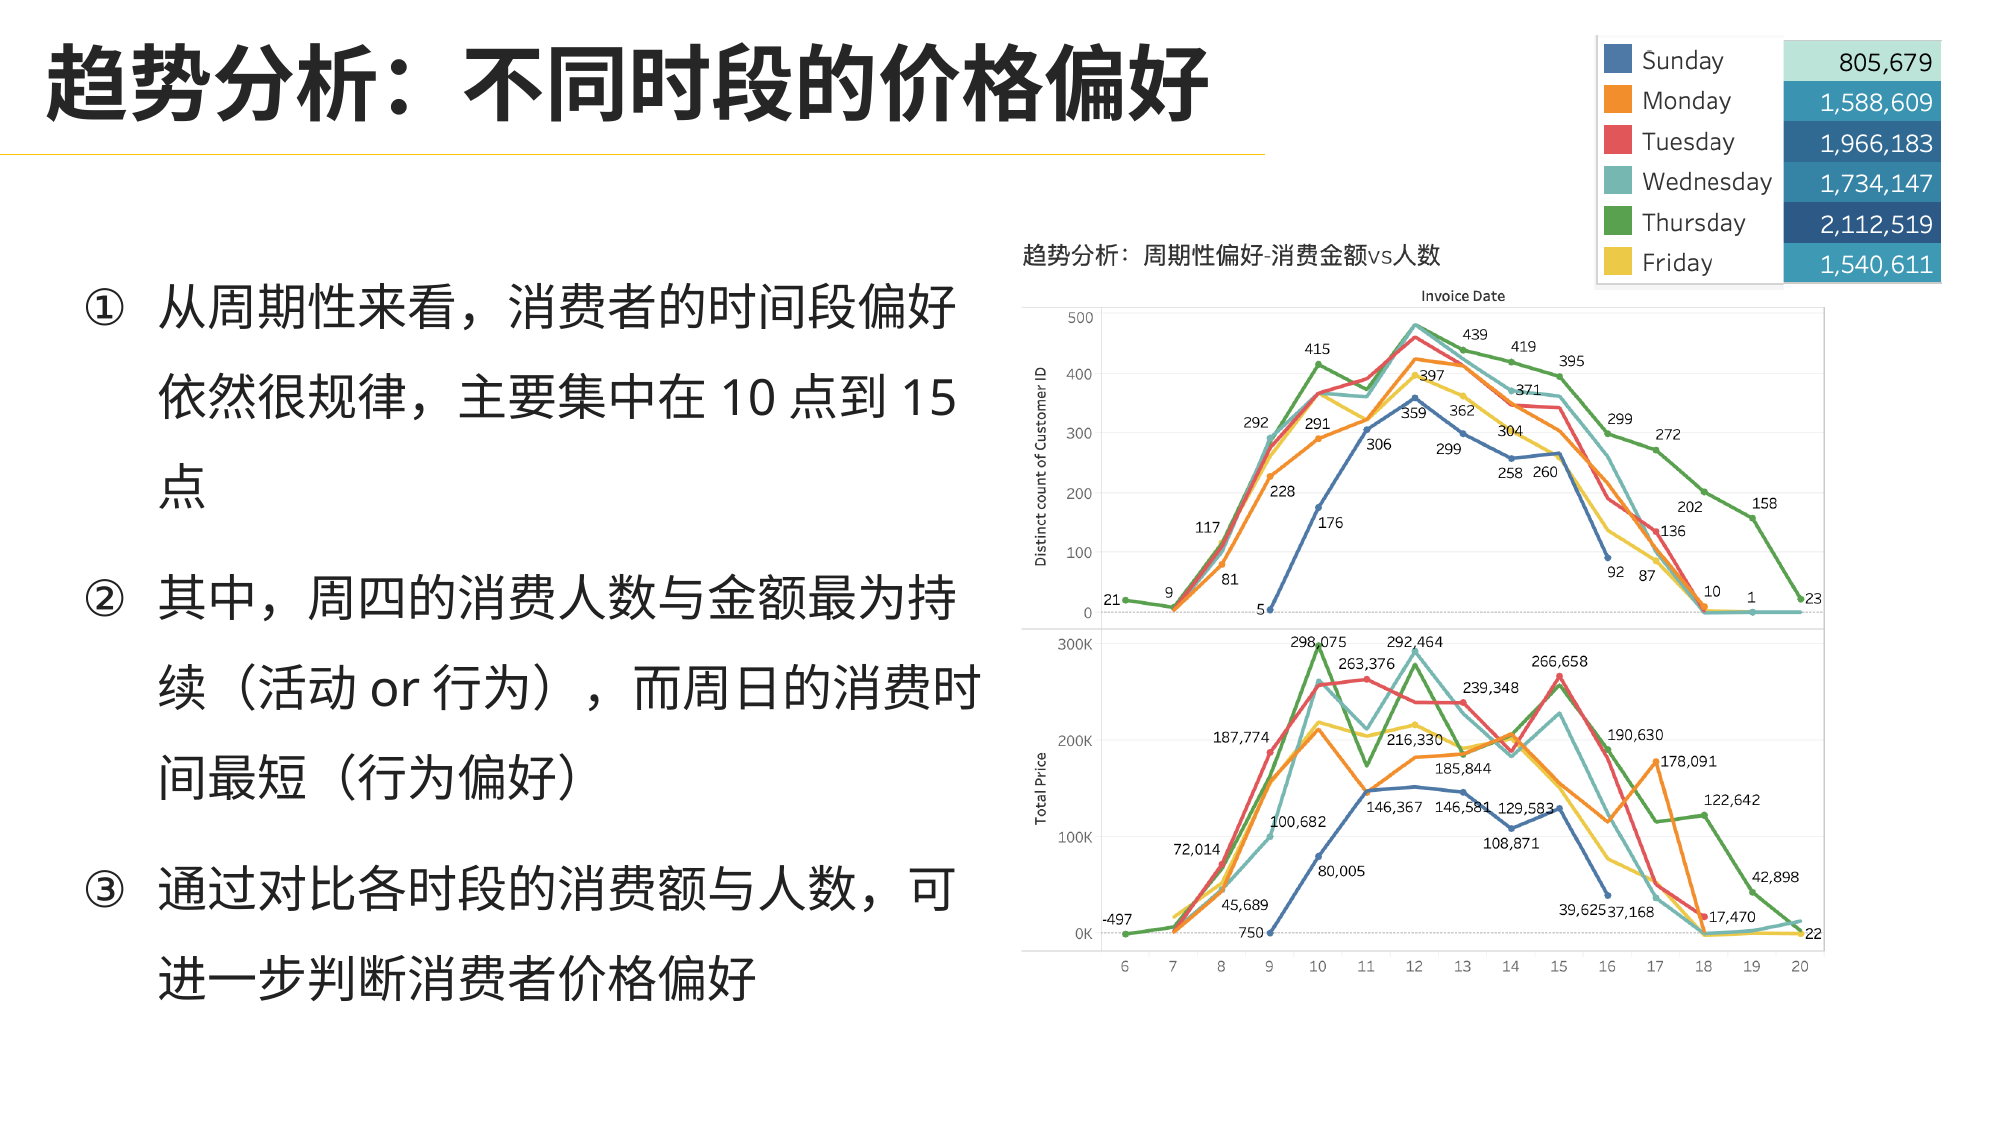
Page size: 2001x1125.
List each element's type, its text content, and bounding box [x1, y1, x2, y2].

picture [1015, 238, 1836, 982]
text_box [1594, 35, 1948, 290]
text_box 从周期性来看，消费者的时间段偏好依然很规律，主要集中在10点到15点 其中，周四的消费人数与金额最为持续（活动or行为），而周日的消费时间最短（行为偏好） 通过对比各时段的消费额与人数，可进一步判断消费者价格偏好 [67, 238, 1015, 982]
text_box 趋势分析：不同时段的价格偏好 [31, 35, 1594, 152]
